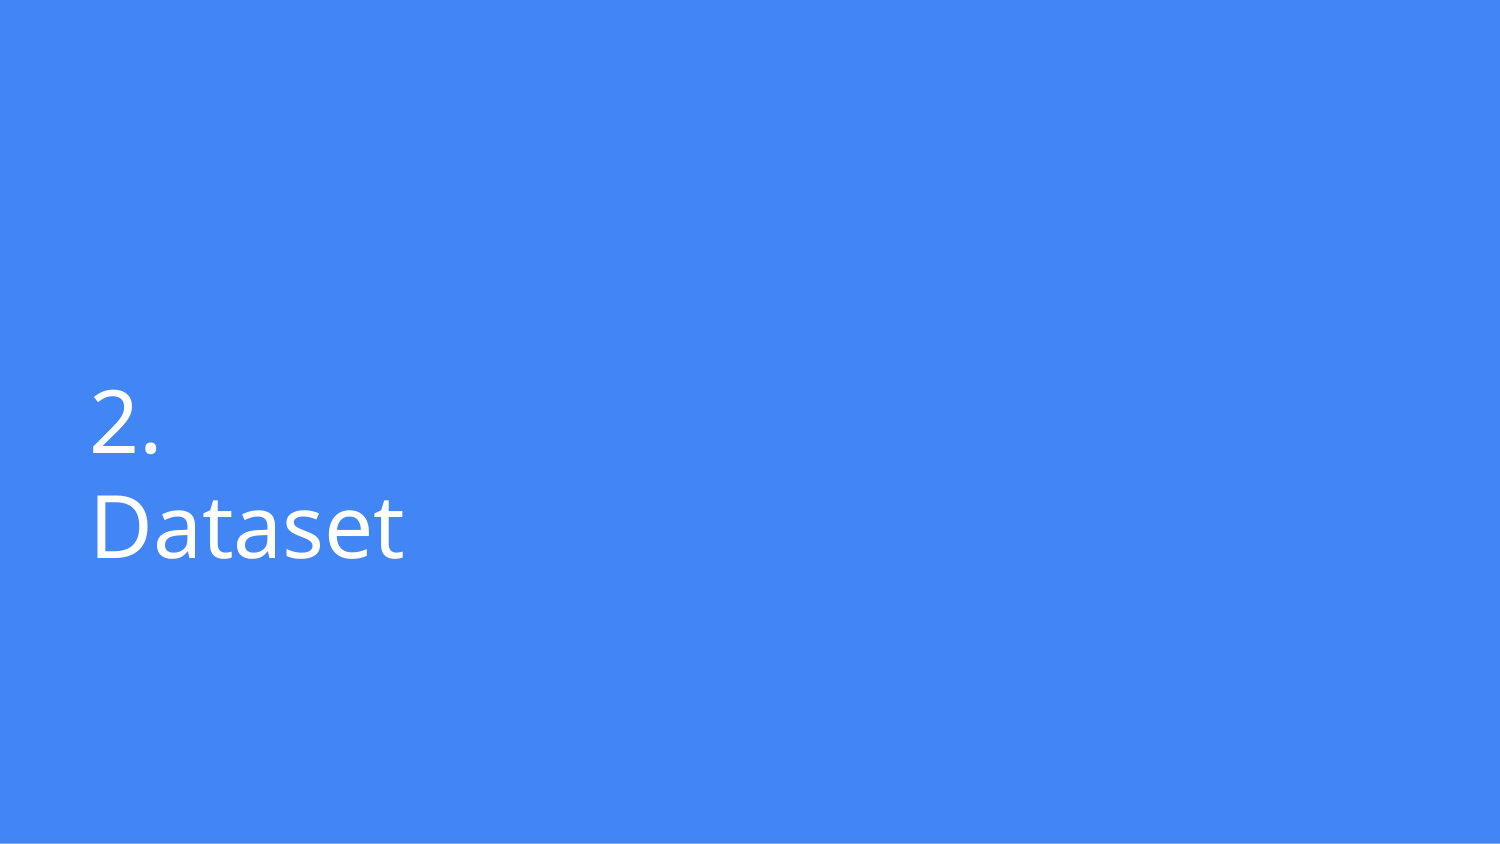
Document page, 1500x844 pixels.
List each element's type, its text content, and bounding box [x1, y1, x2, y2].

title 2. Dataset [87, 363, 487, 577]
